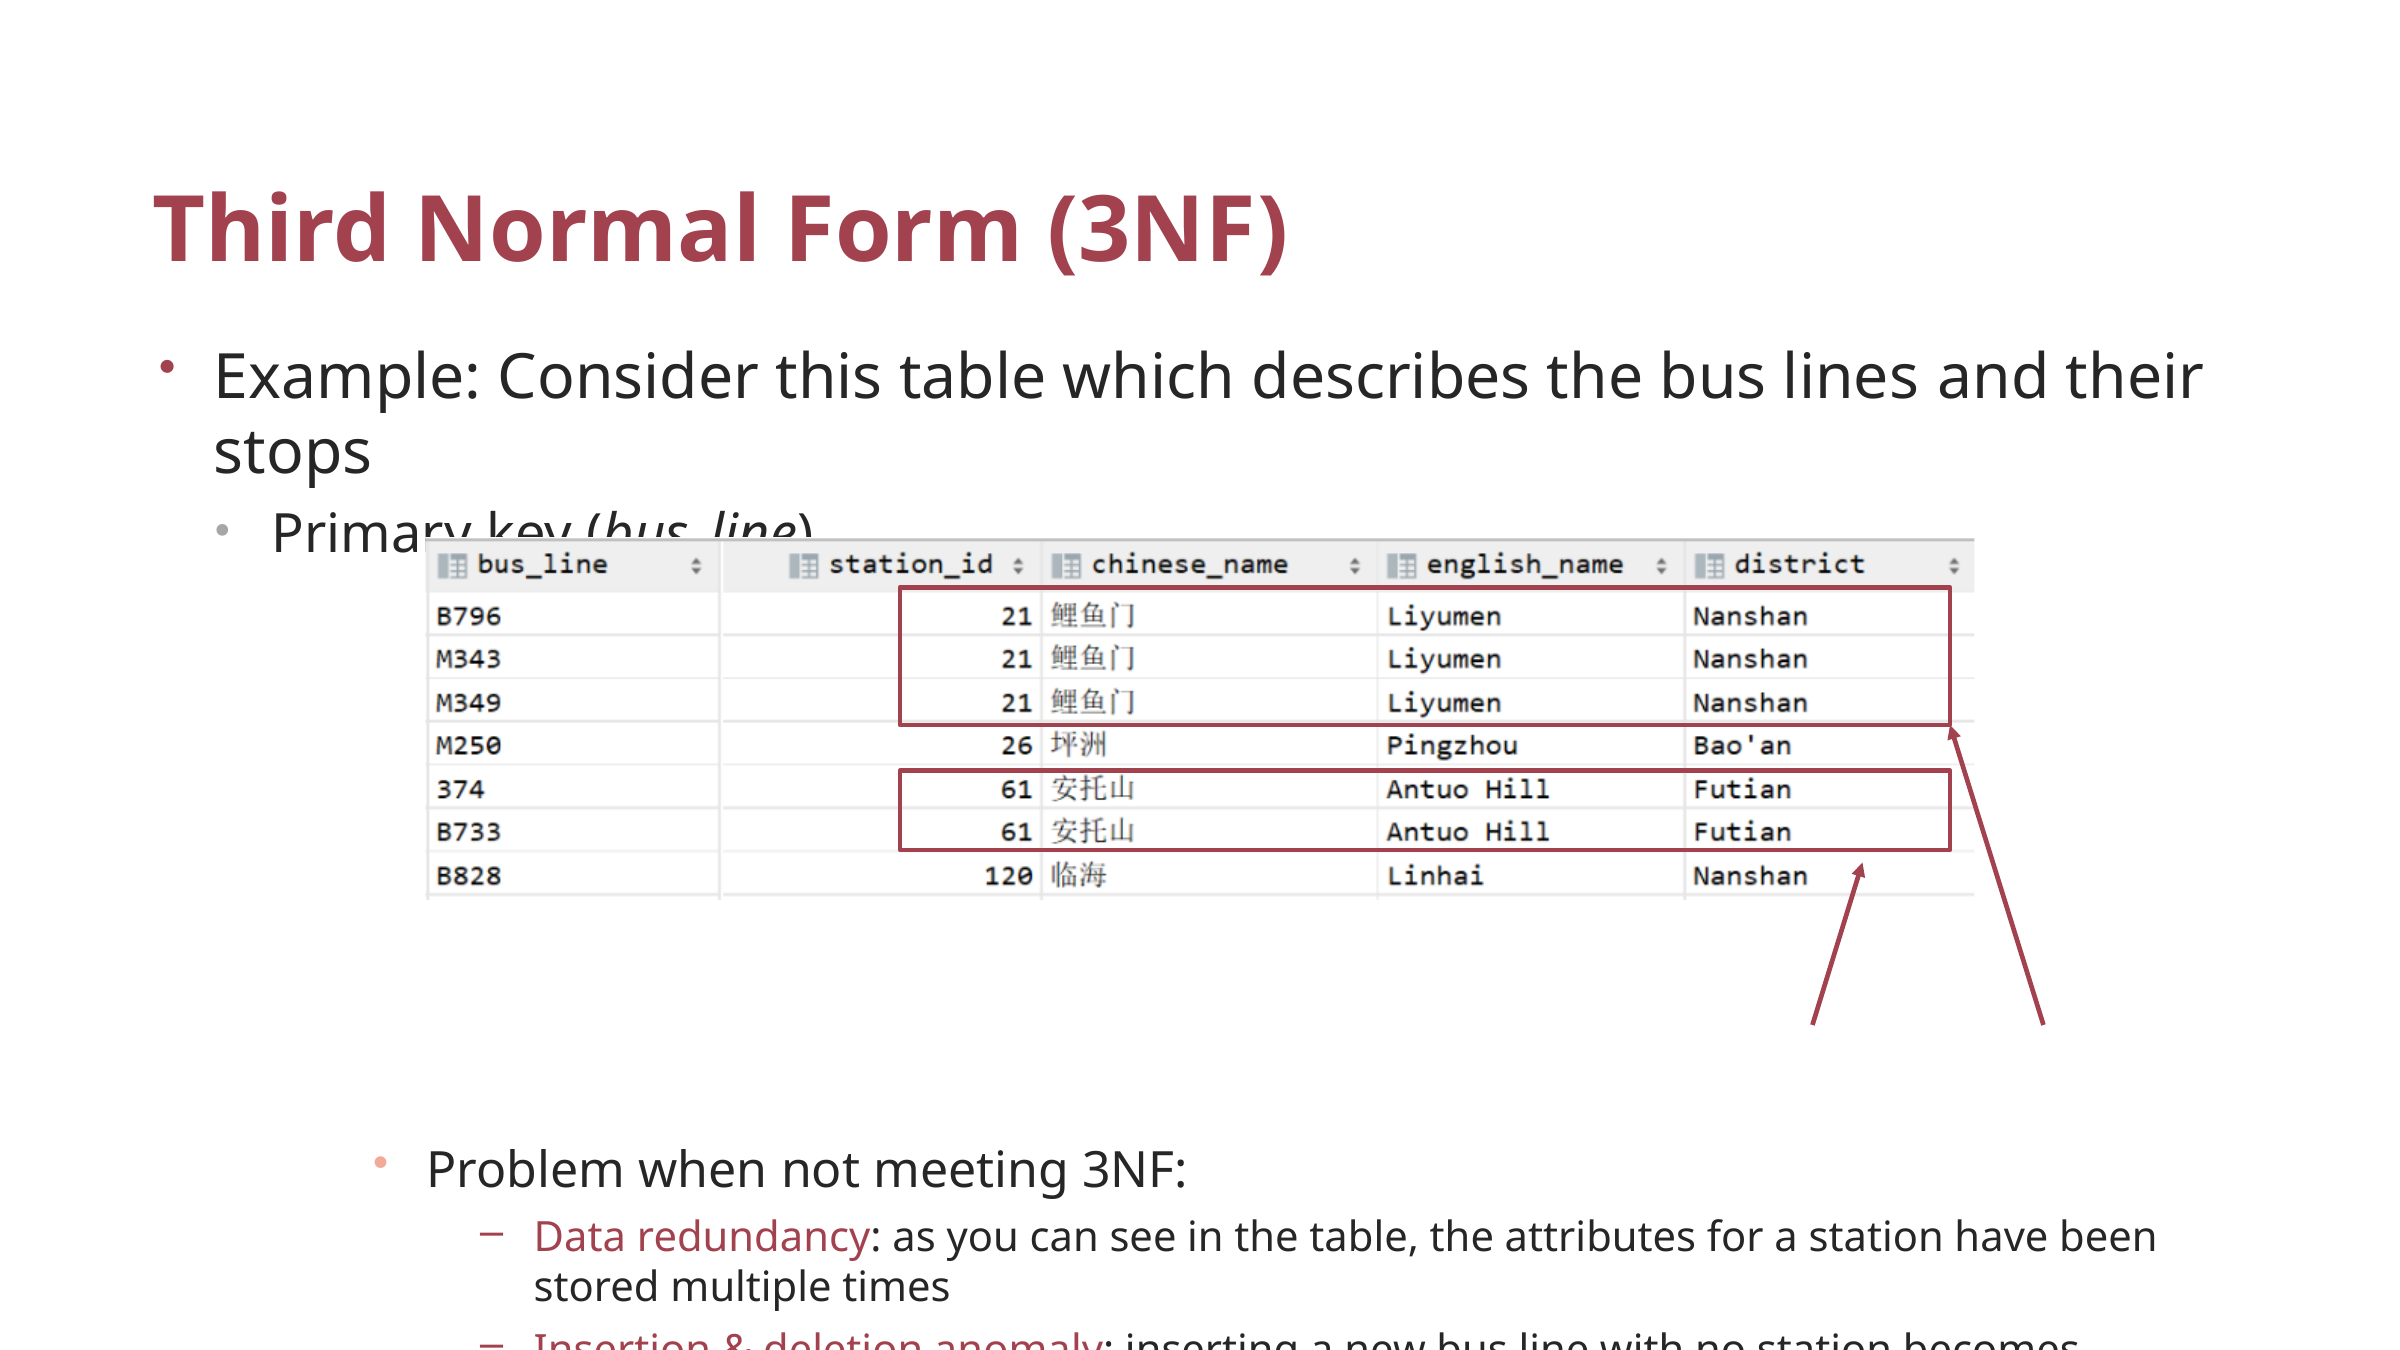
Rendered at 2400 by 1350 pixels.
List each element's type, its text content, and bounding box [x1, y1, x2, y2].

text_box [425, 537, 1975, 900]
title Third Normal Form (3NF) [137, 54, 2263, 288]
list Example: Consider this table which describes the bus lines and their stops Primary key (bus_line) Problem when not meeting 3NF: Data redundancy: as you can see in the table, the attributes for a station have been stored multiple times Insertion & deletion anomaly: inserting a new bus line with no station becomes impossible without NULLs; deleting a station/bus line may also delete corresponding bus lines/stations. [137, 324, 2263, 1200]
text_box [1949, 724, 2044, 1026]
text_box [1812, 862, 1863, 1026]
